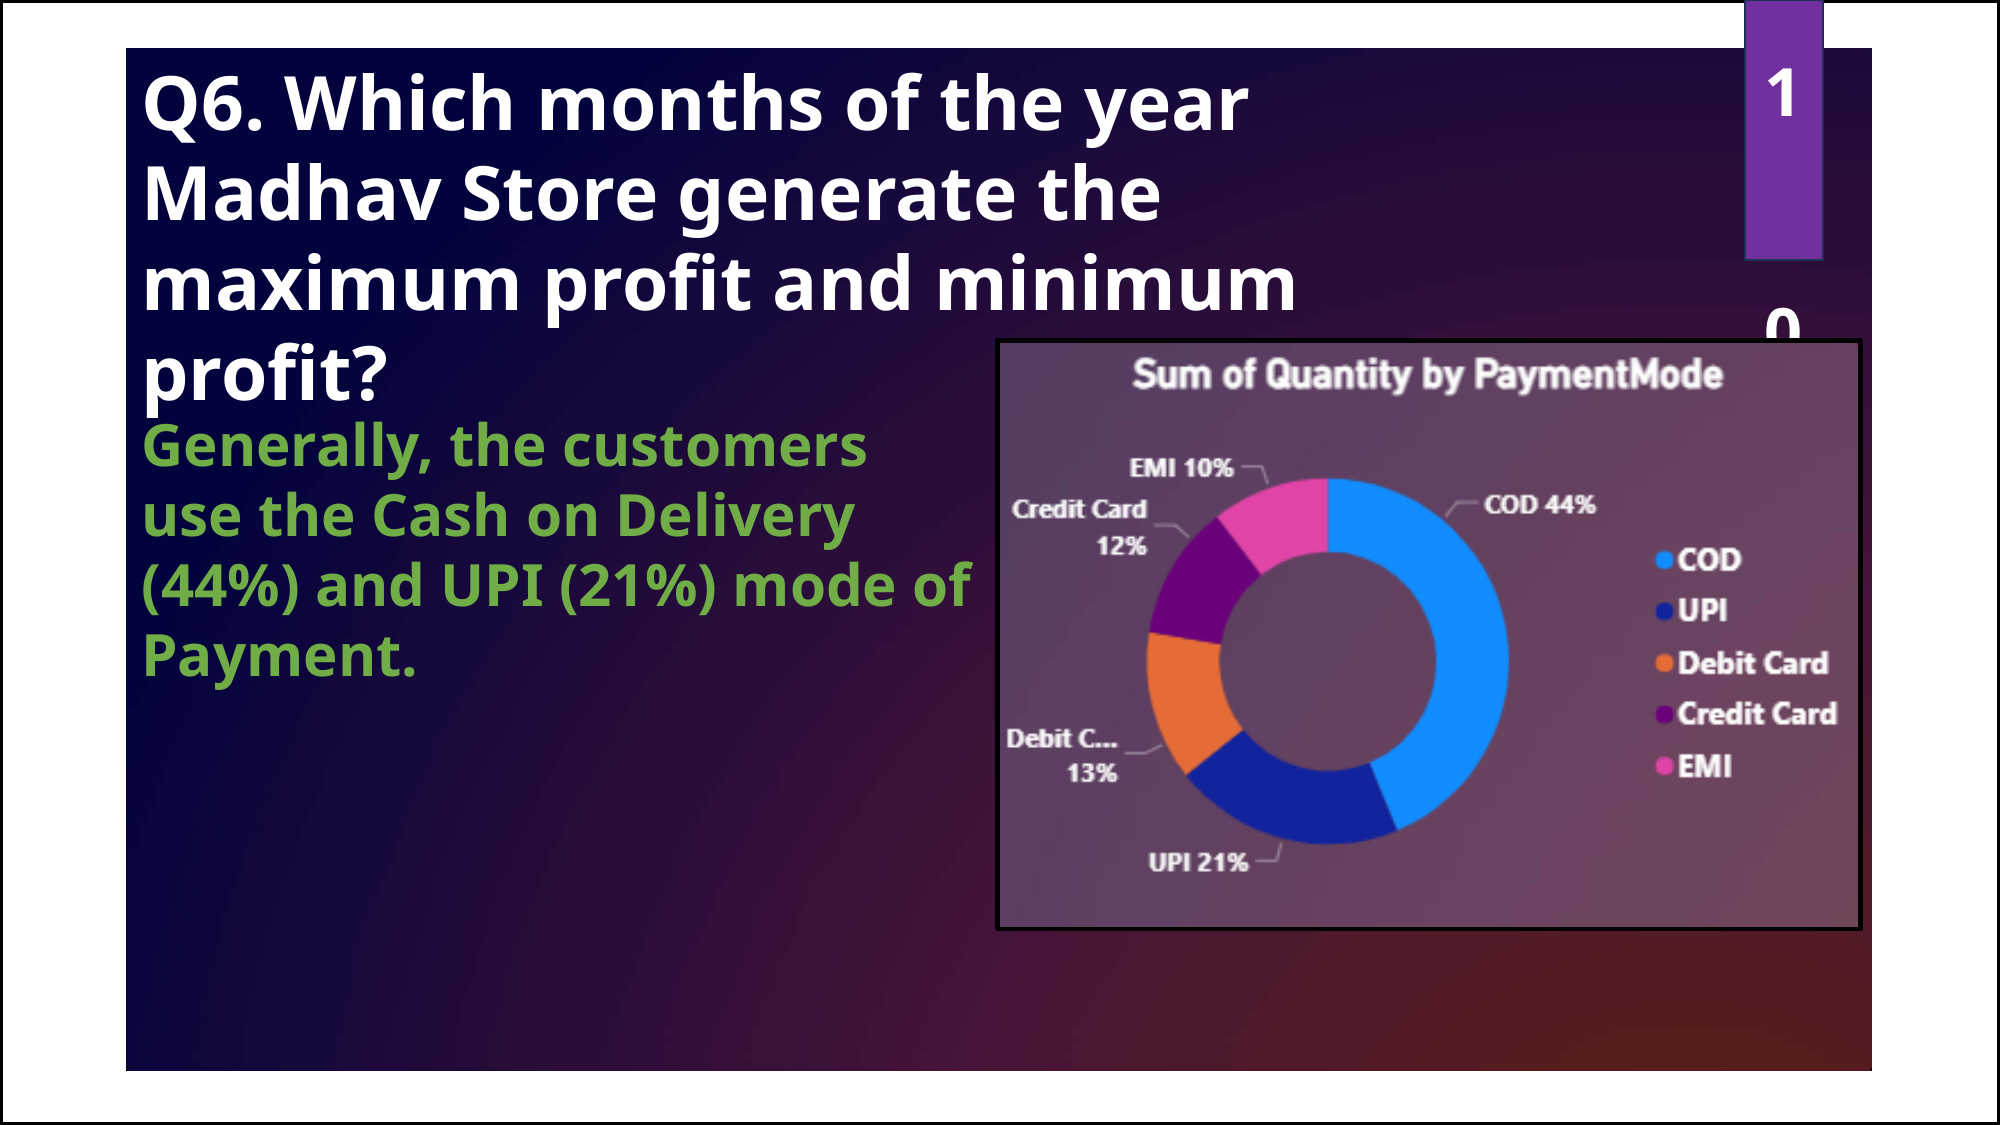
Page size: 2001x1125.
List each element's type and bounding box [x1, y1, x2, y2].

text_box [0, 0, 2000, 1125]
picture [999, 342, 1859, 927]
